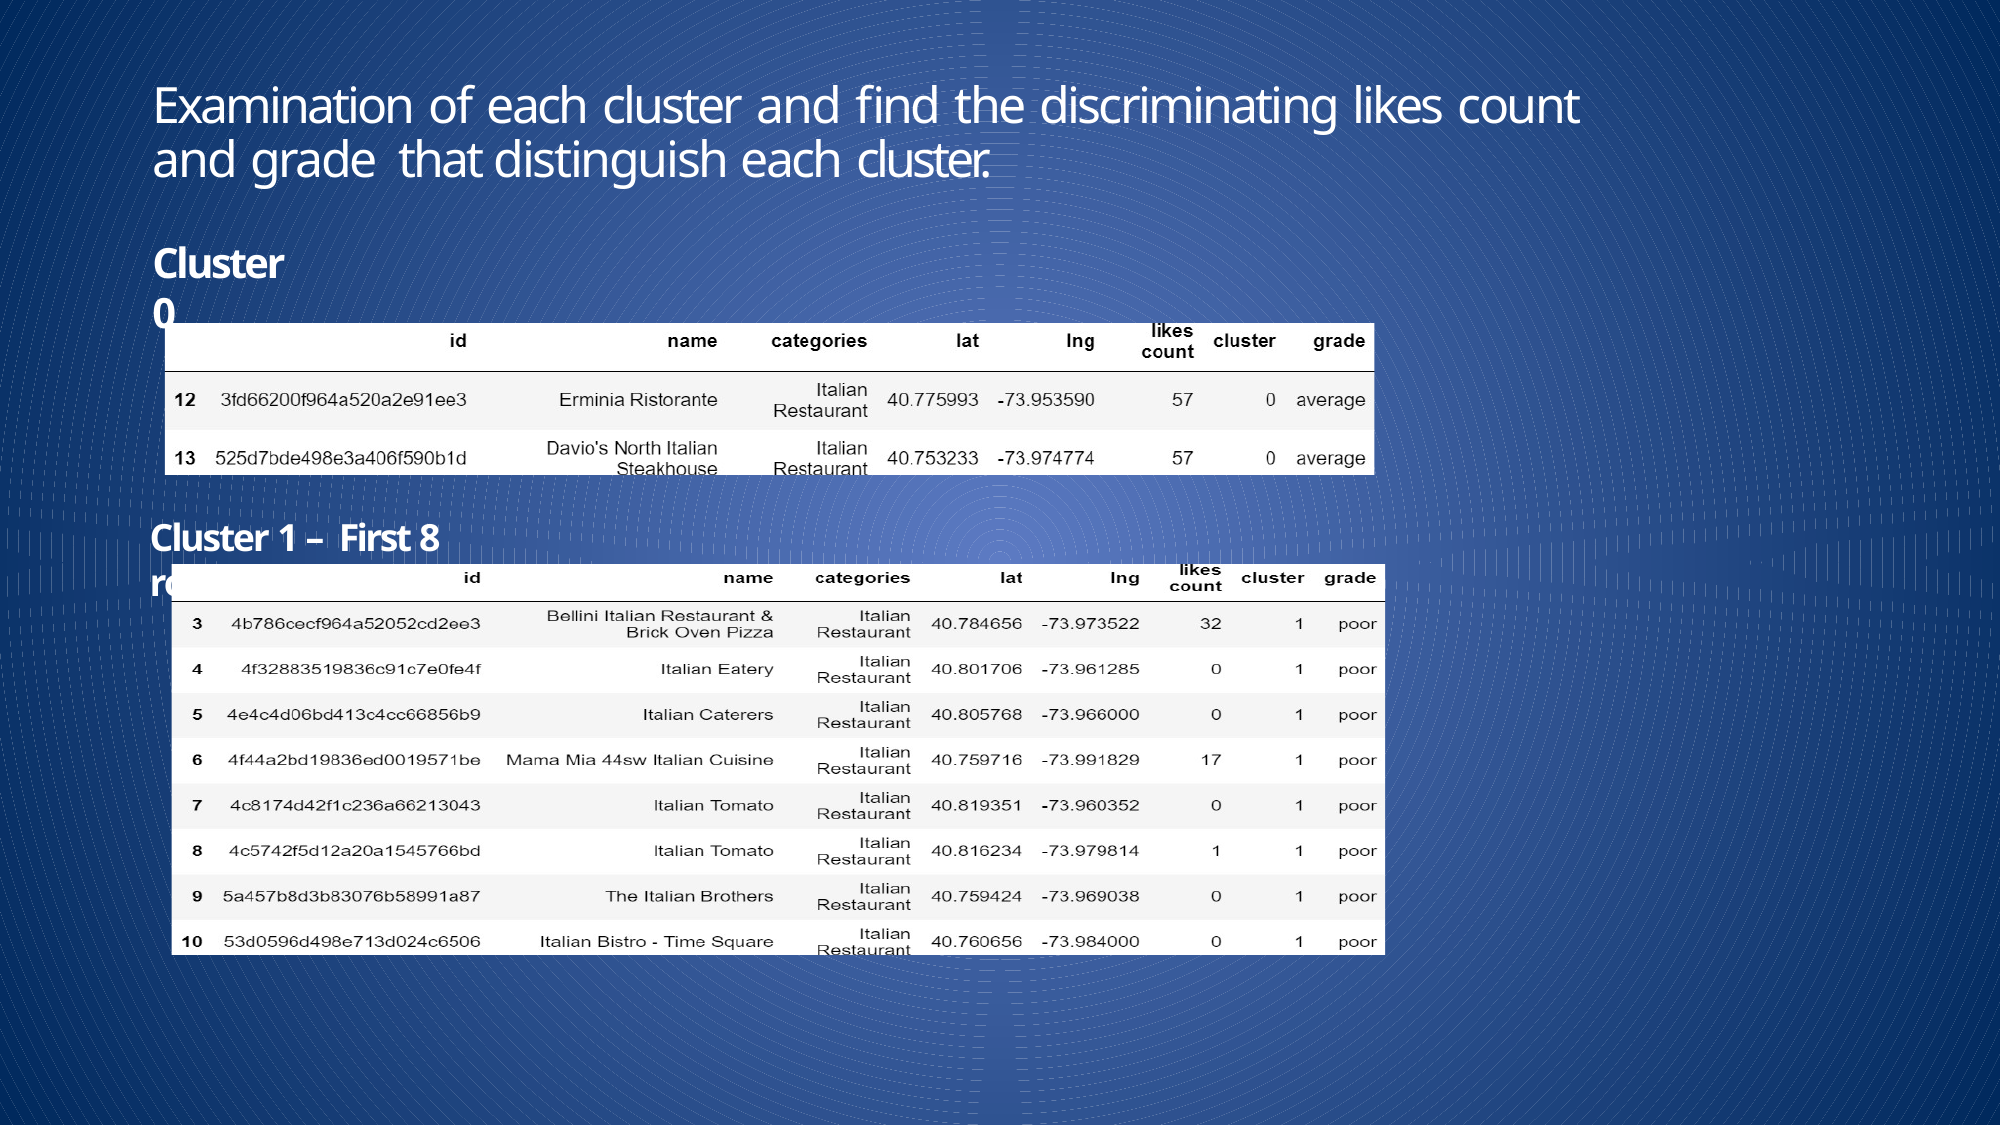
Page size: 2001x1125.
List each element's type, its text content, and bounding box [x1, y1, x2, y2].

text_box Cluster 0 [150, 234, 308, 337]
text_box [171, 564, 1386, 955]
text_box [164, 323, 1375, 475]
text_box Cluster 1 – First 8 rows [147, 511, 502, 604]
title Examination of each cluster and find the discriminating likes count and grade that distinguish each cluster. [150, 71, 1667, 268]
